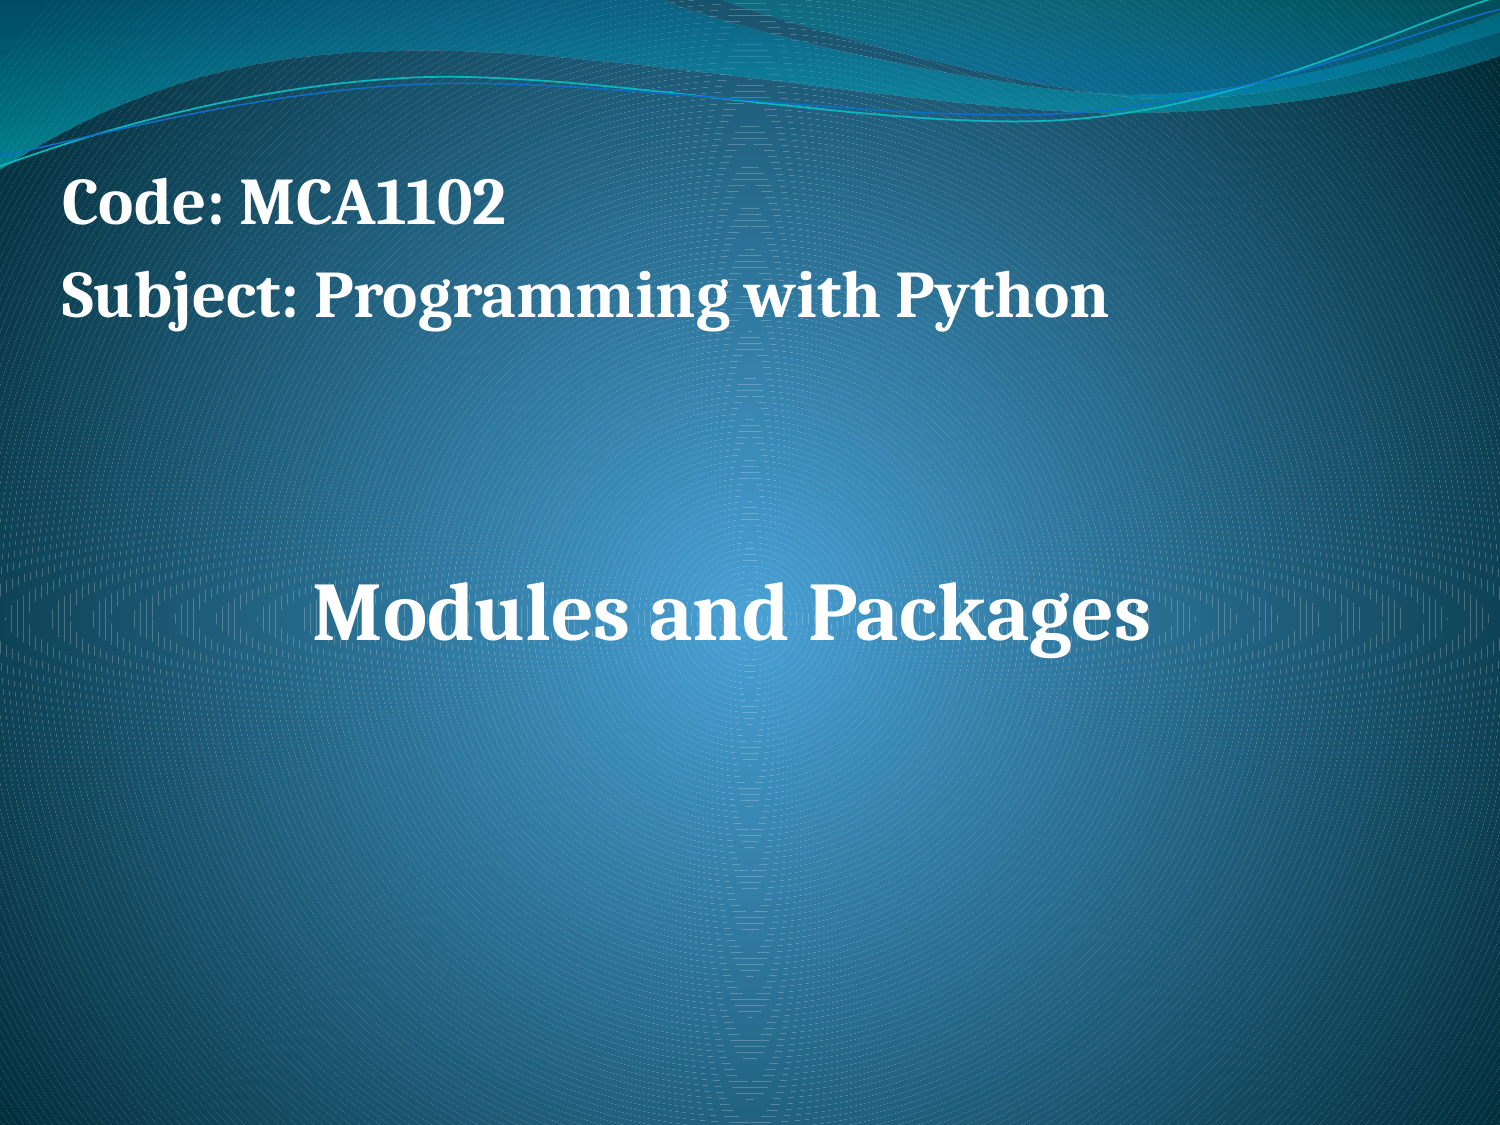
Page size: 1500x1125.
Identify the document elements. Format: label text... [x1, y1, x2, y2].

subtitle Code: MCA1102 Subject: Programming with Python Modules and Packages [62, 149, 1413, 1088]
